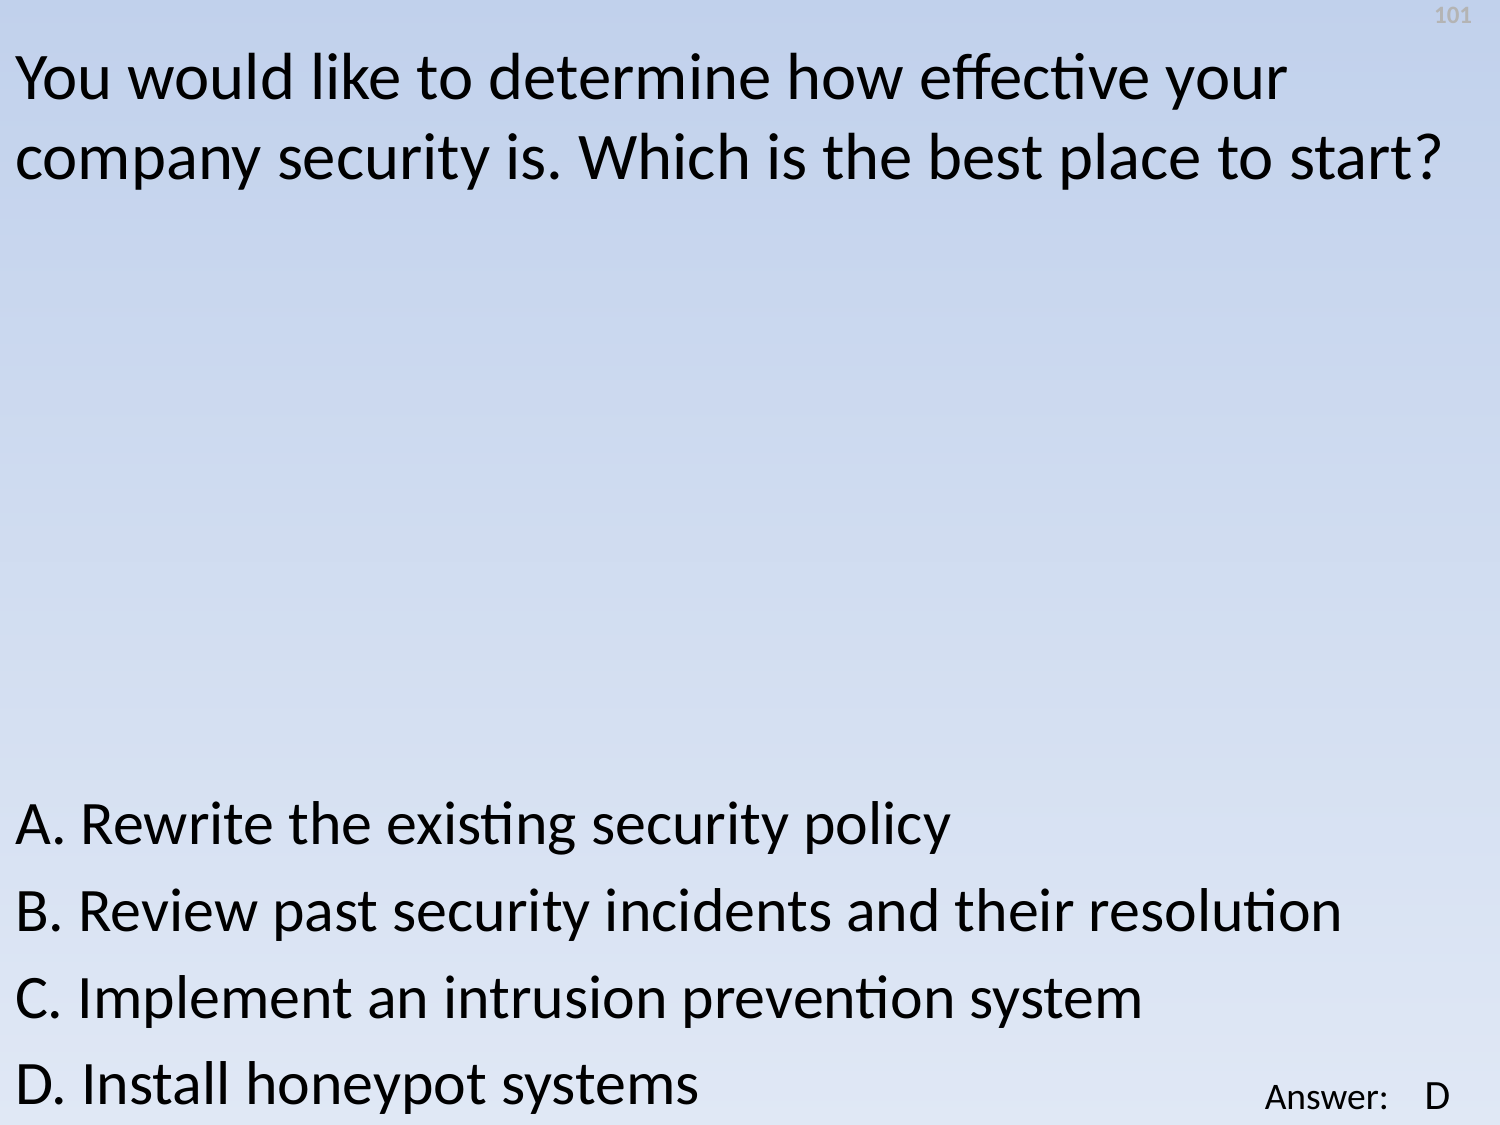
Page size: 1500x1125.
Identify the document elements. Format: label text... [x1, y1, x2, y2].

list You would like to determine how effective your company security is. Which is the best place to start? [0, 24, 1500, 774]
list D [1374, 1060, 1500, 1123]
list A. Rewrite the existing security policy B. Review past security incidents and their resolution C. Implement an intrusion prevention system D. Install honeypot systems [0, 774, 1500, 1125]
slide_number 101 [1412, 0, 1488, 28]
